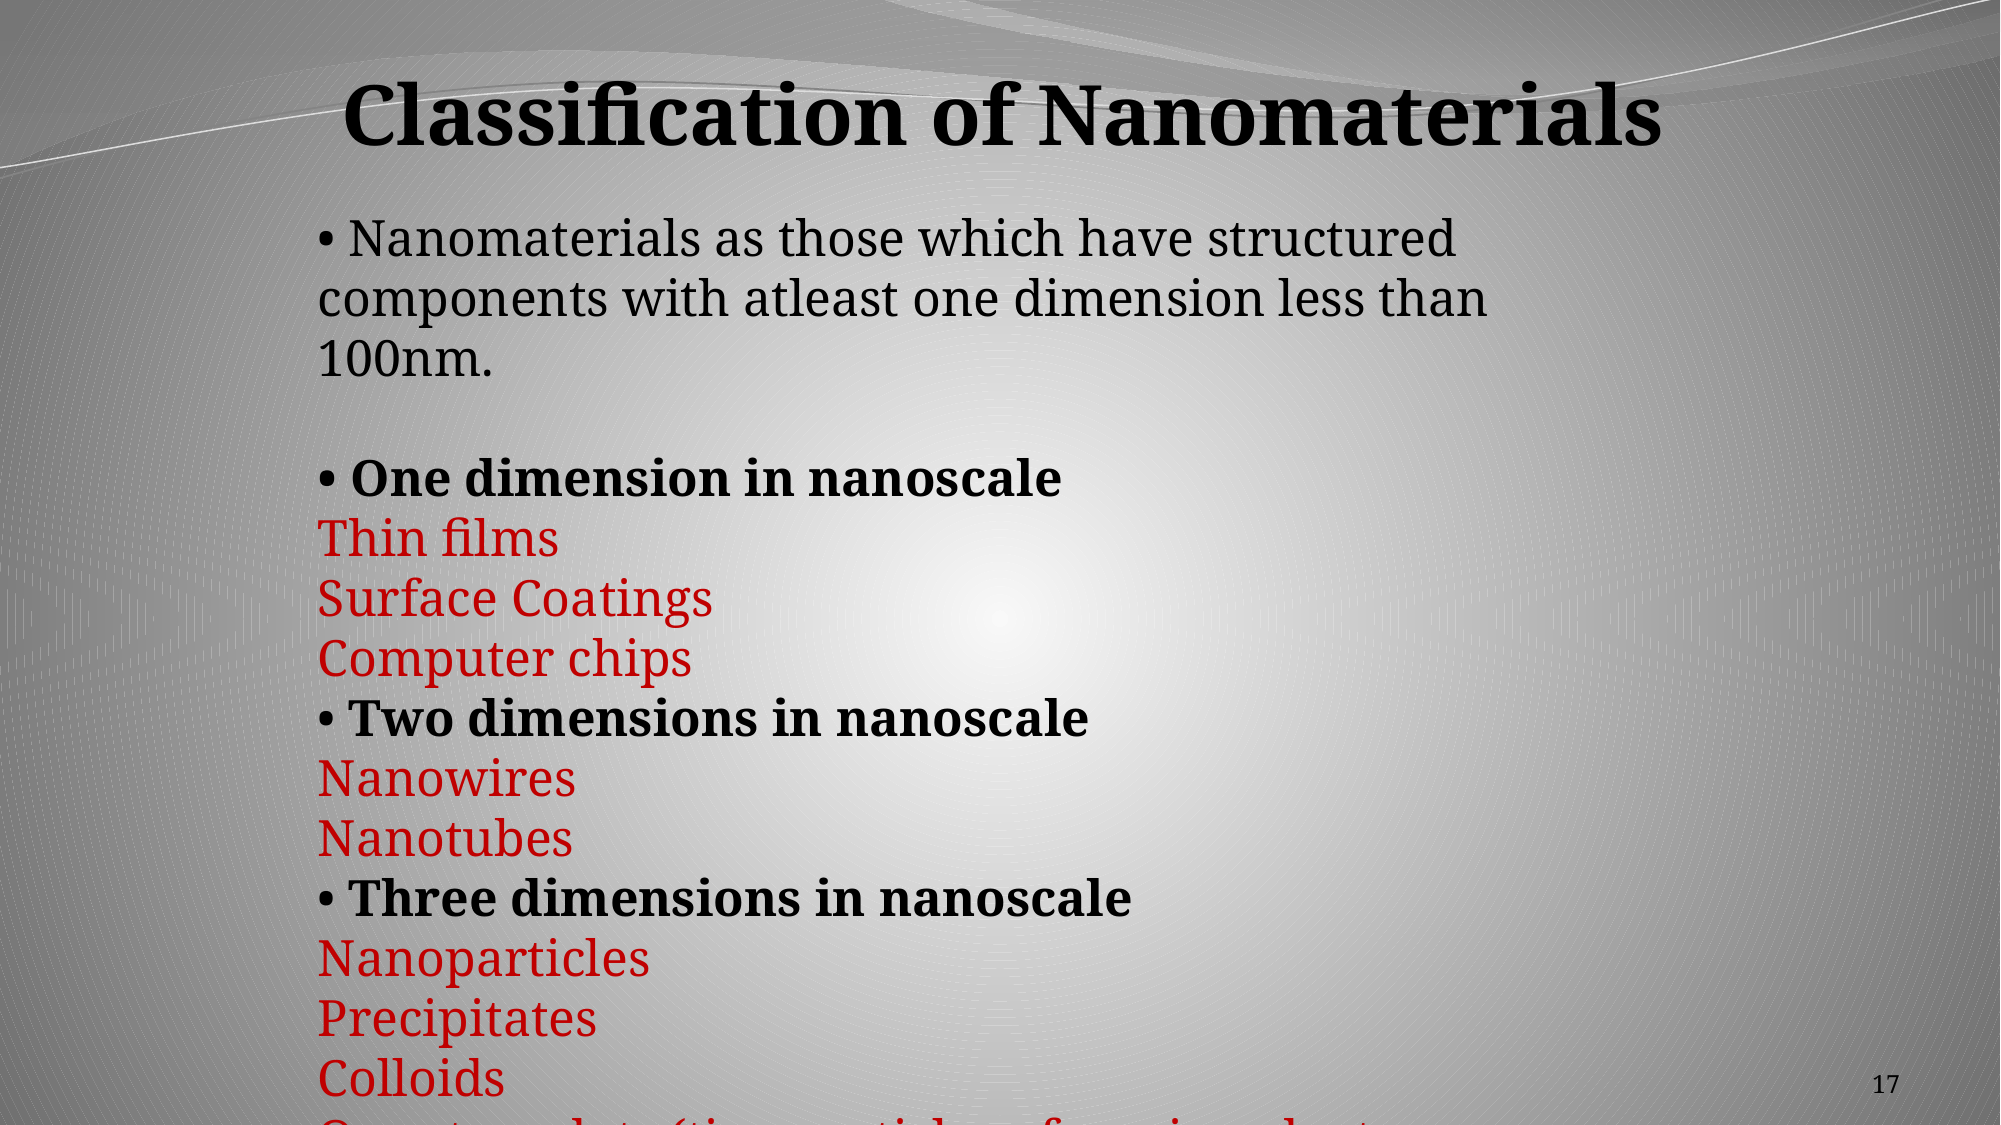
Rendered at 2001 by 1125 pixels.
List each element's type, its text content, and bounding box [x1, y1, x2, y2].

slide_number 17 [1733, 1042, 1900, 1103]
text_box Classification of Nanomaterials [326, 54, 1697, 170]
text_box • Nanomaterials as those which have structured components with atleast one dimension less than 100nm. • One dimension in nanoscale Thin films Surface Coatings Computer chips • Two dimensions in nanoscale Nanowires Nanotubes • Three dimensions in nanoscale Nanoparticles Precipitates Colloids Quantum dots (tiny particles of semiconductor material) [303, 198, 1674, 1125]
